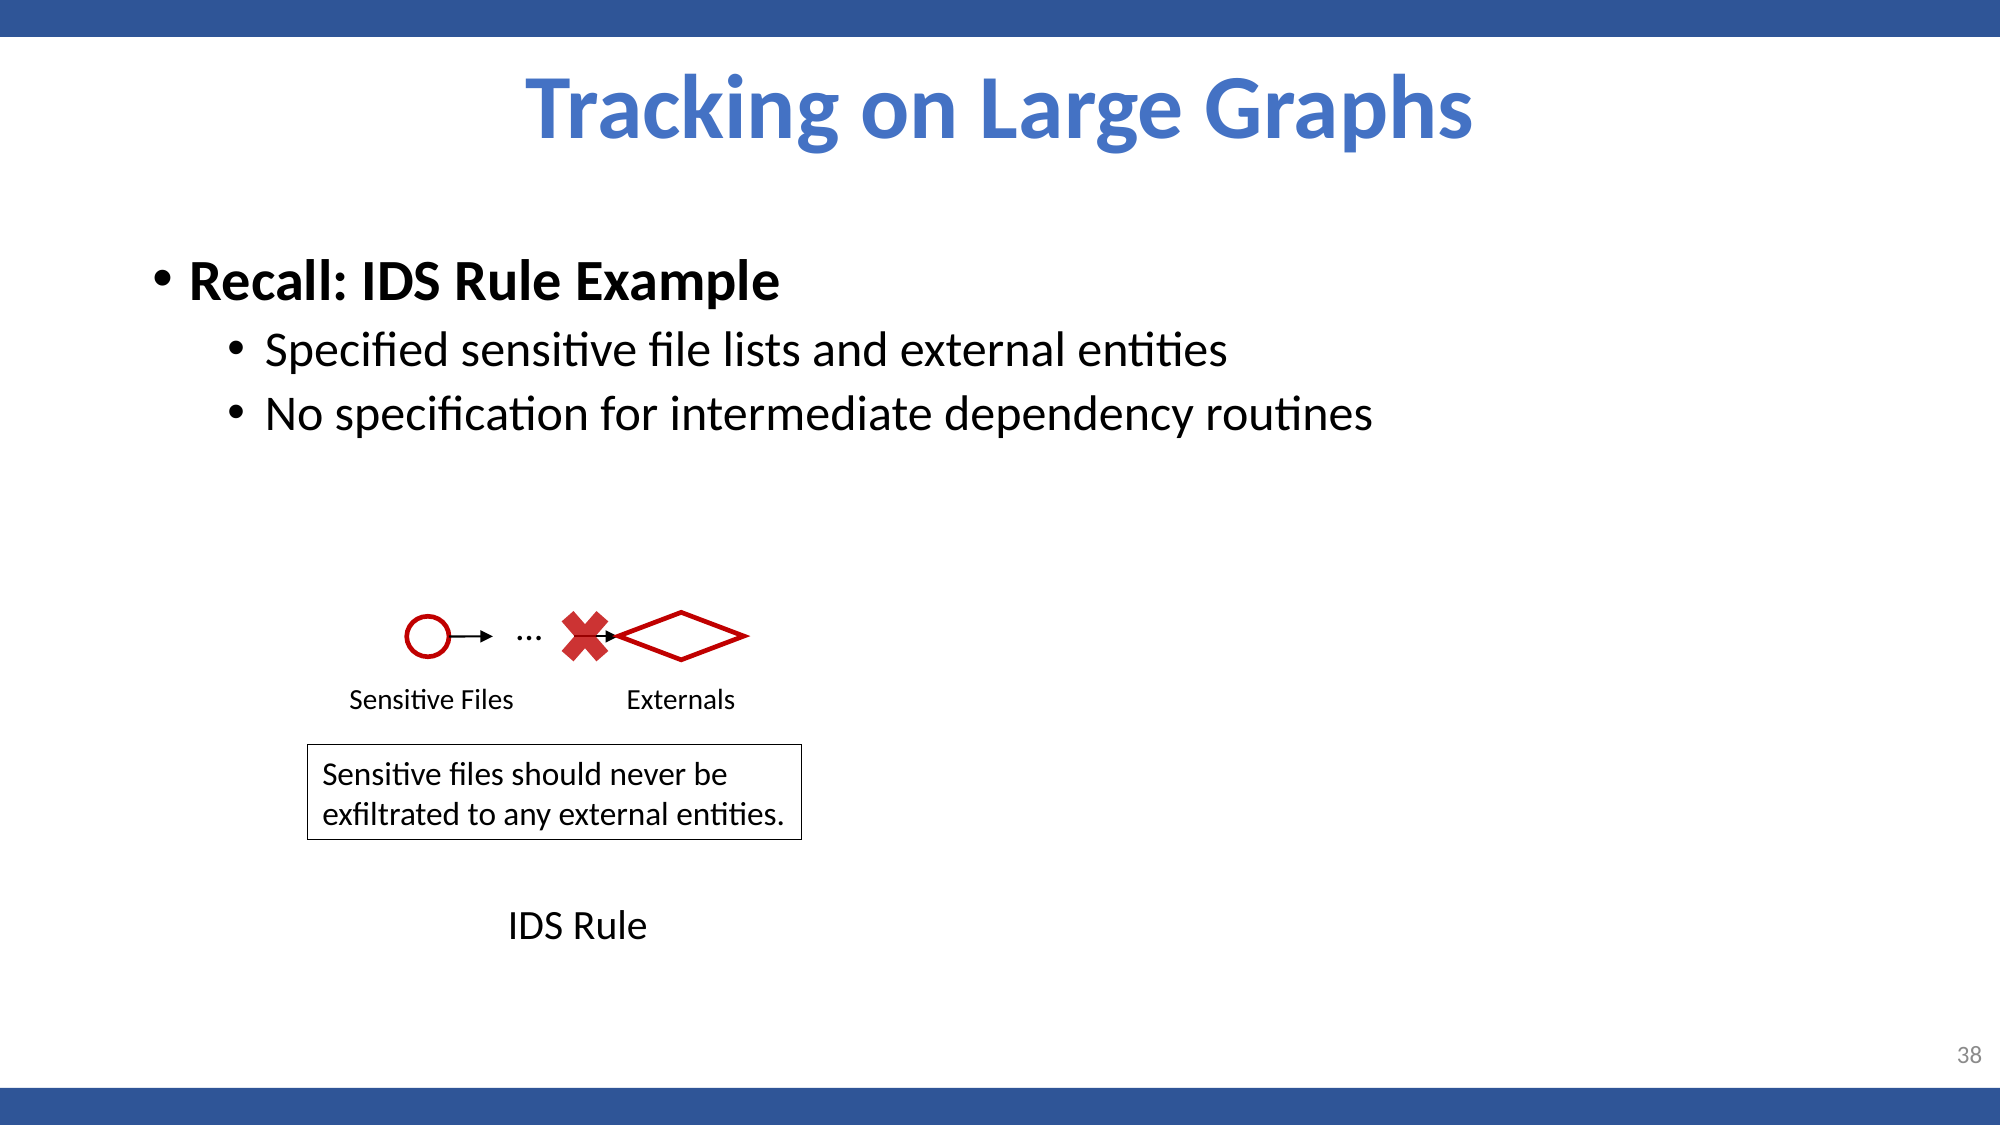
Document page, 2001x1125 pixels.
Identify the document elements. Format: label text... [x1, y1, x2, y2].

list Recall: IDS Rule Example Specified sensitive file lists and external entities No specification for intermediate dependency routines [137, 242, 1863, 975]
text_box Externals [561, 672, 801, 723]
text_box [405, 615, 450, 658]
slide_number 38 [1547, 1023, 1998, 1084]
text_box Sensitive files should never be exfiltrated to any external entities. [307, 744, 802, 840]
text_box Sensitive Files [312, 672, 551, 723]
text_box [615, 611, 747, 661]
text_box IDS Rule [203, 890, 953, 956]
text_box Tracking on Large Graphs [0, 0, 2000, 219]
text_box … [501, 596, 578, 656]
text_box [560, 609, 610, 663]
